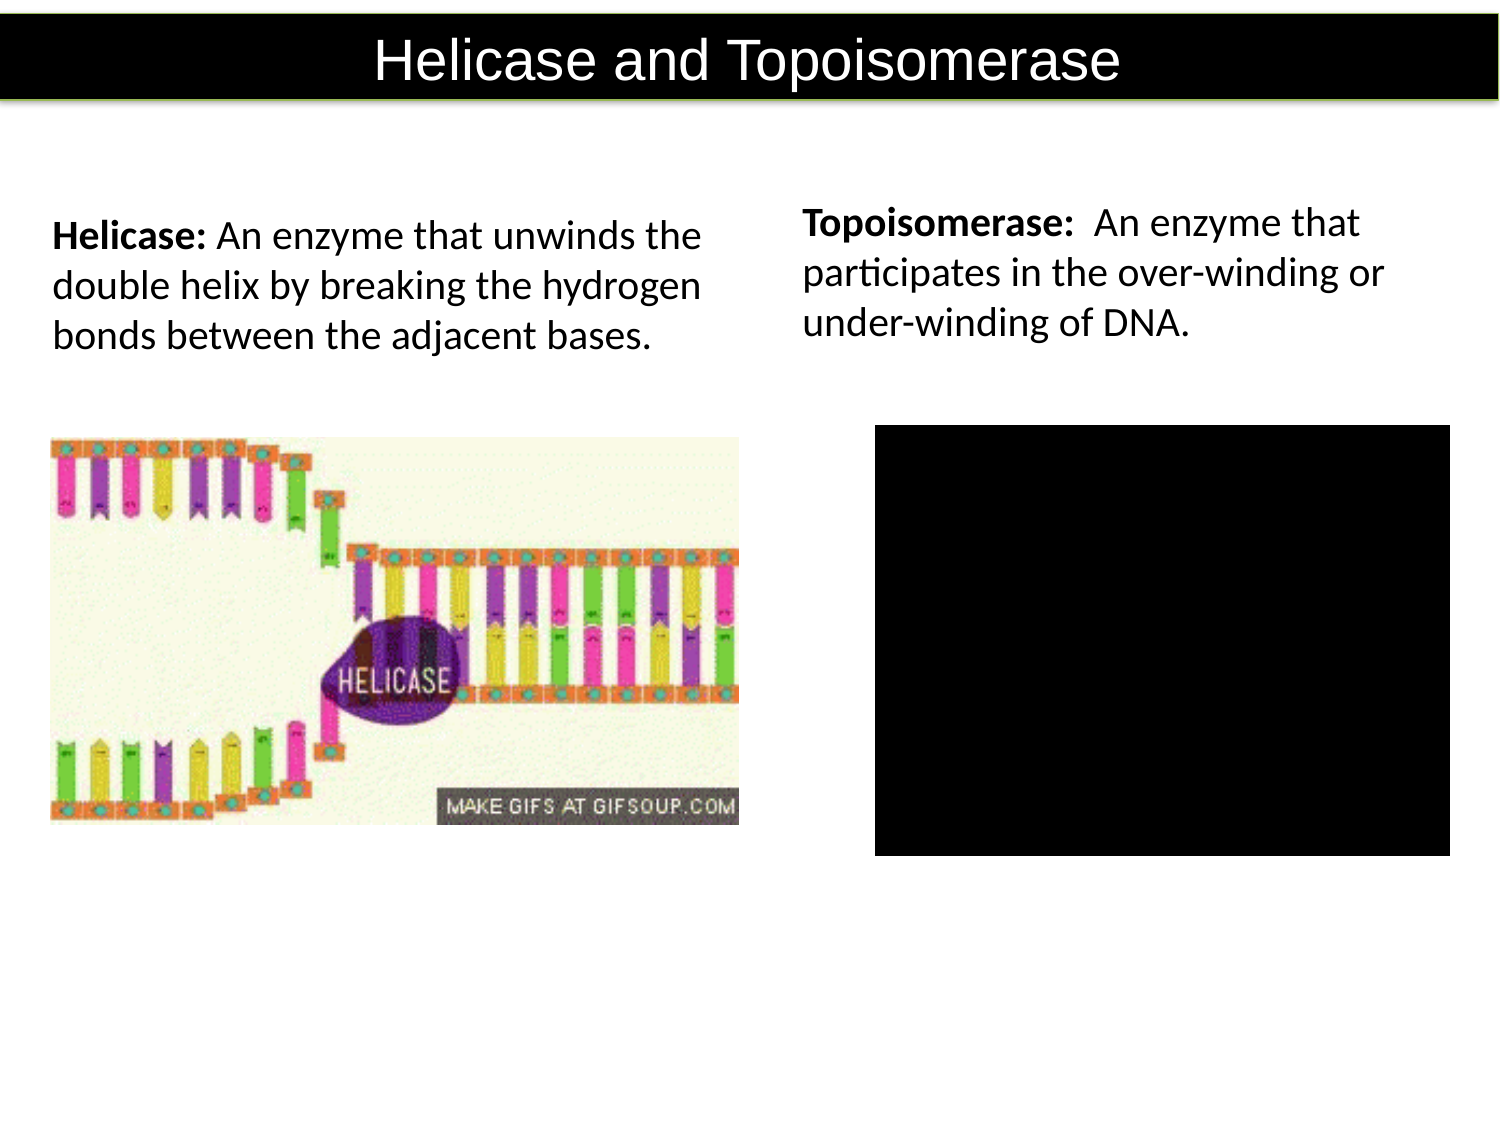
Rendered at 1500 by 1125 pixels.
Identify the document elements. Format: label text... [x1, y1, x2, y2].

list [874, 424, 1451, 857]
text_box Helicase: An enzyme that unwinds the double helix by breaking the hydrogen bonds between the adjacent bases. [37, 200, 775, 365]
text_box Helicase and Topoisomerase [0, 13, 1499, 100]
text_box Topoisomerase: An enzyme that participates in the over-winding or under-winding of DNA. [787, 187, 1500, 353]
picture [49, 437, 740, 826]
